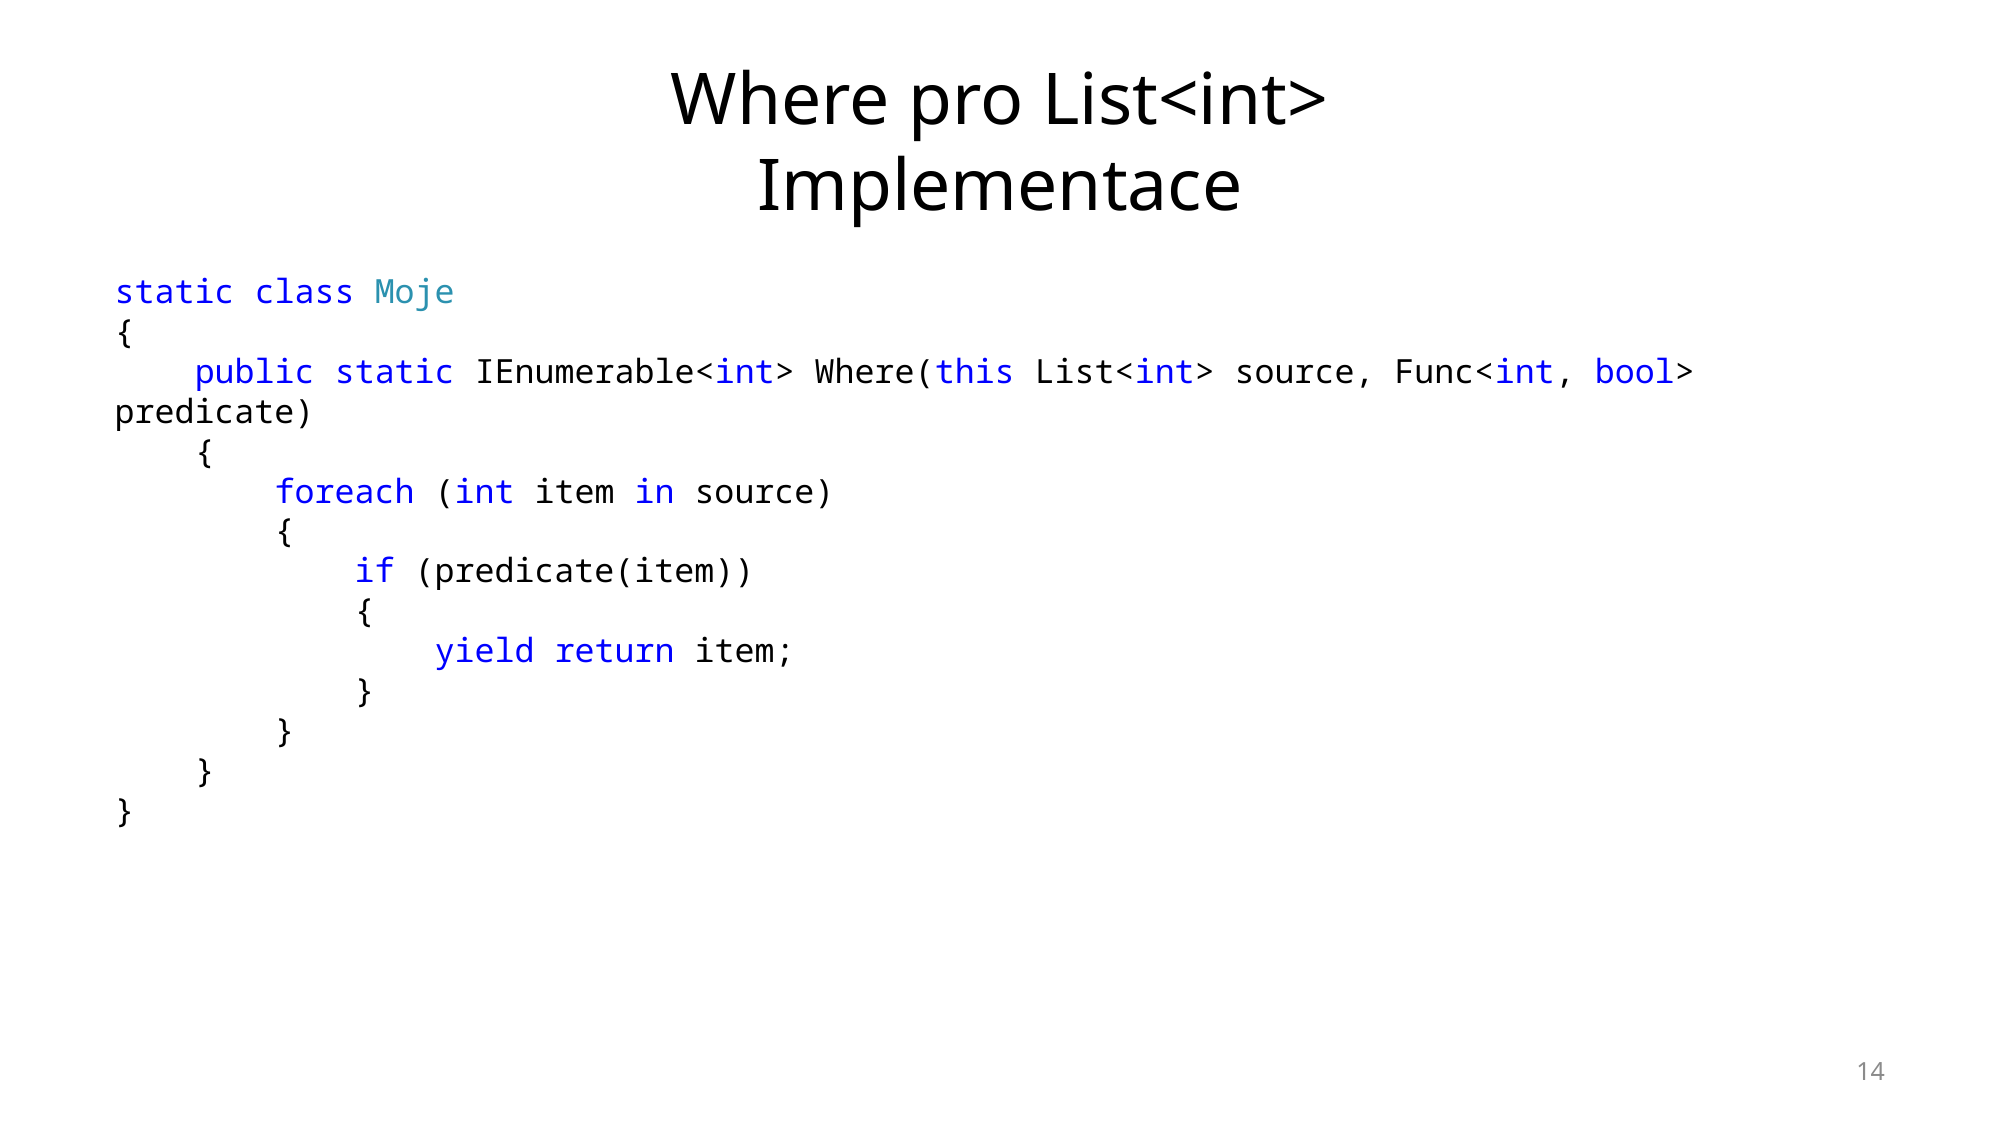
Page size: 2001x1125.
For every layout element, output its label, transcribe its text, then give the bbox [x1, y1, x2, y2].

text_box static class Moje { public static IEnumerable<int> Where(this List<int> source, Func<int, bool> predicate) { foreach (int item in source) { if (predicate(item)) { yield return item; } } } } [99, 262, 1900, 837]
title Where pro List<int> Implementace [99, 45, 1900, 233]
slide_number 14 [1433, 1042, 1900, 1103]
